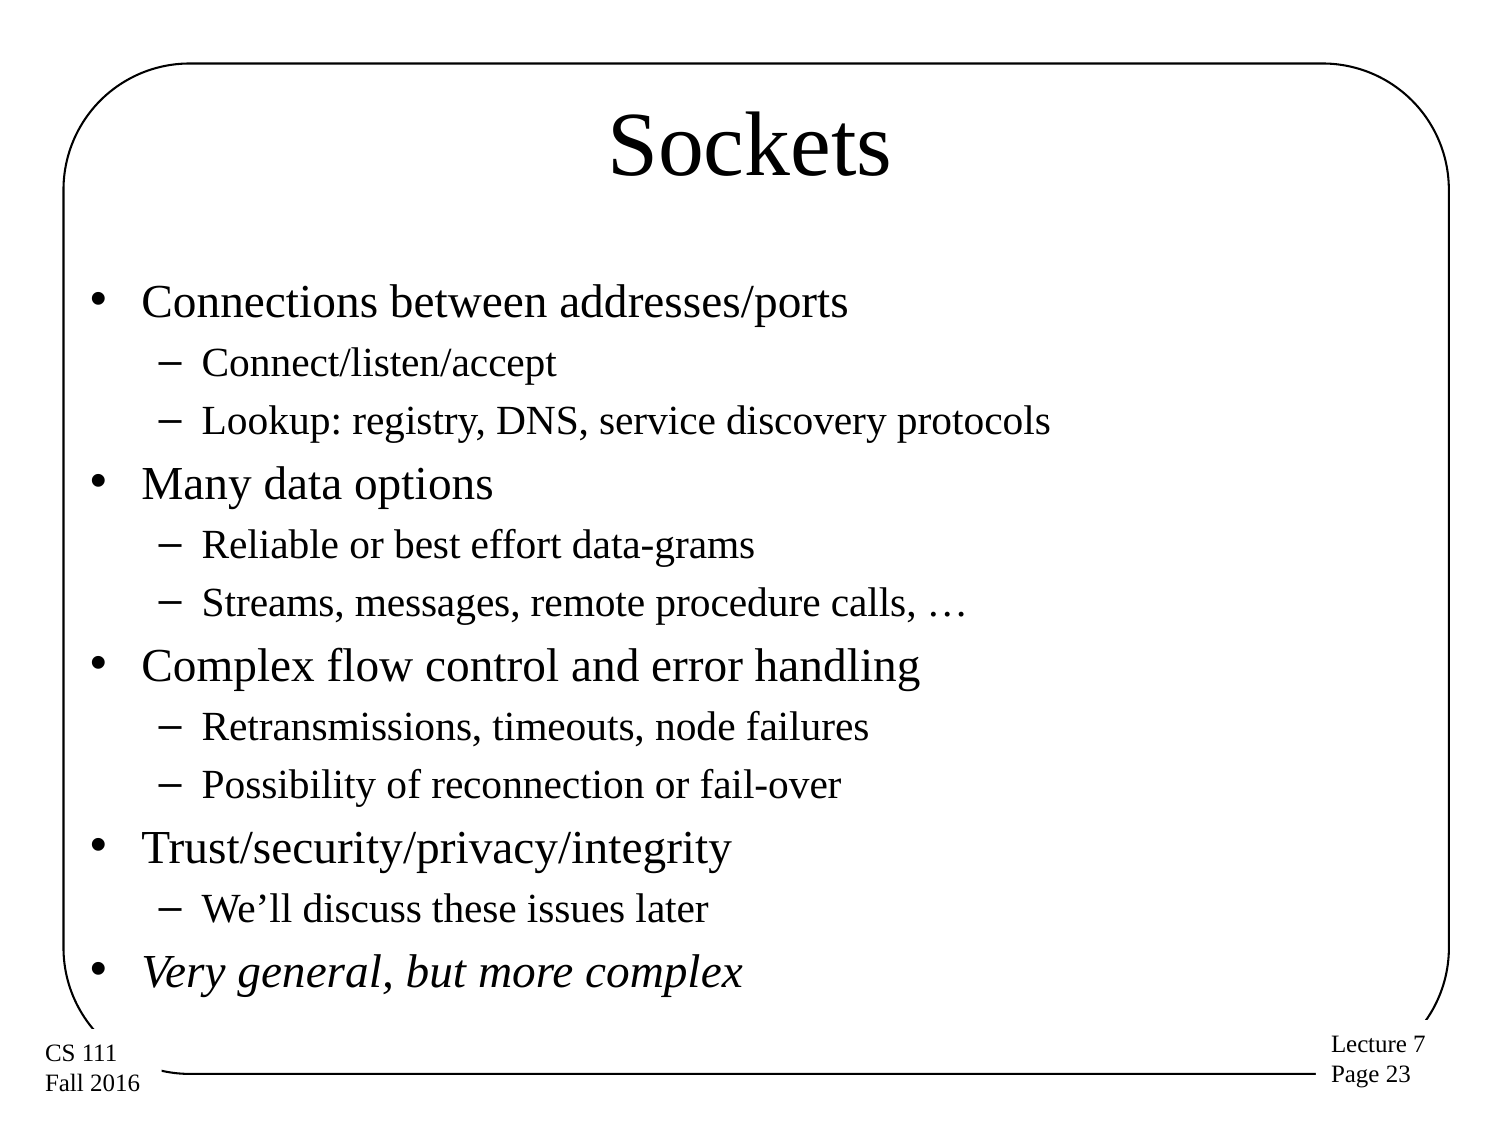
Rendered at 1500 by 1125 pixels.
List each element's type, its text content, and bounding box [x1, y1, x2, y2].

list Connections between addresses/ports Connect/listen/accept Lookup: registry, DNS, service discovery protocols Many data options Reliable or best effort data-grams Streams, messages, remote procedure calls, … Complex flow control and error handling Retransmissions, timeouts, node failures Possibility of reconnection or fail-over Trust/security/privacy/integrity We’ll discuss these issues later Very general, but more complex [74, 262, 1426, 1006]
title Sockets [74, 44, 1426, 233]
